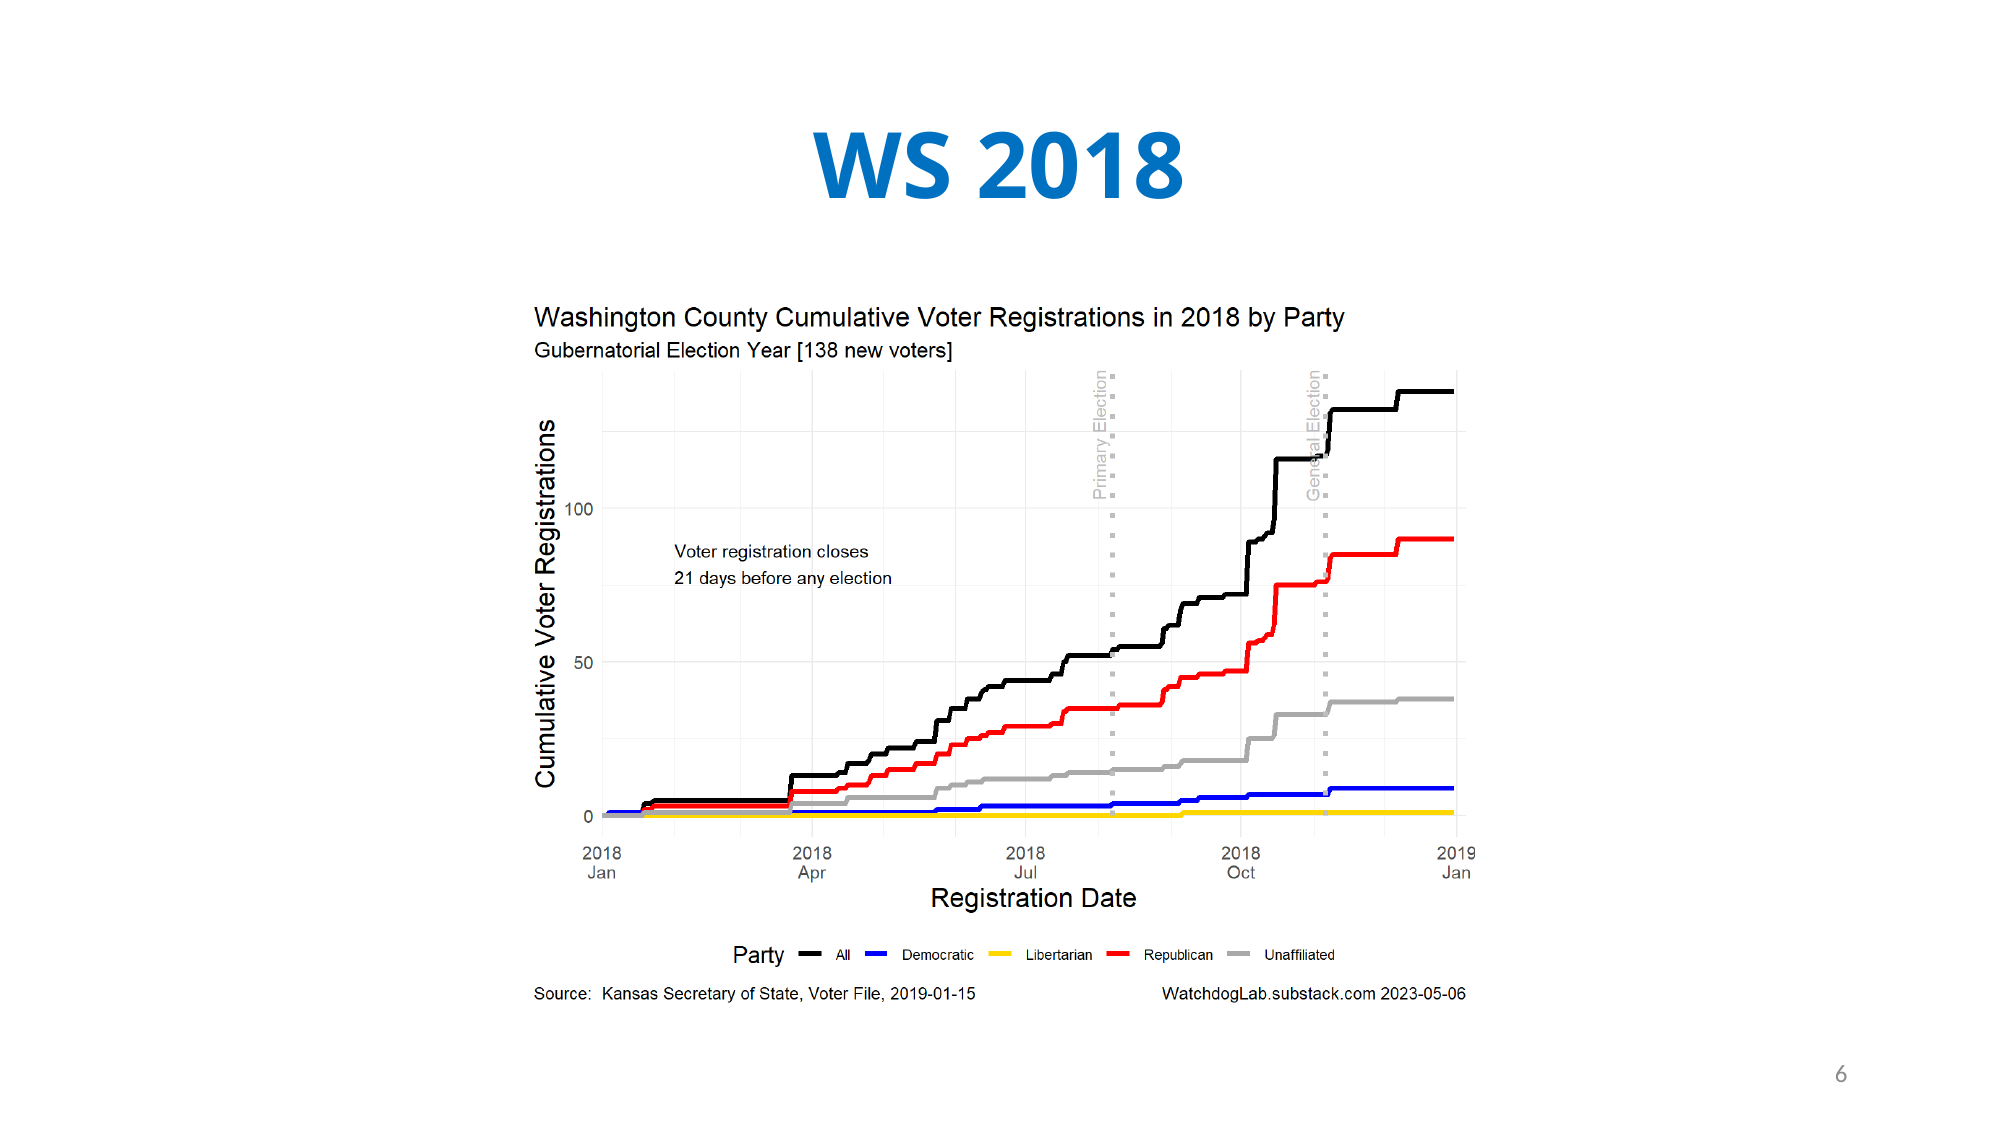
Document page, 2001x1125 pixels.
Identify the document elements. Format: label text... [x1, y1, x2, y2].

slide_number ‹#› [1412, 1042, 1863, 1103]
picture [524, 297, 1475, 1011]
title WS 2018 [137, 59, 1863, 278]
